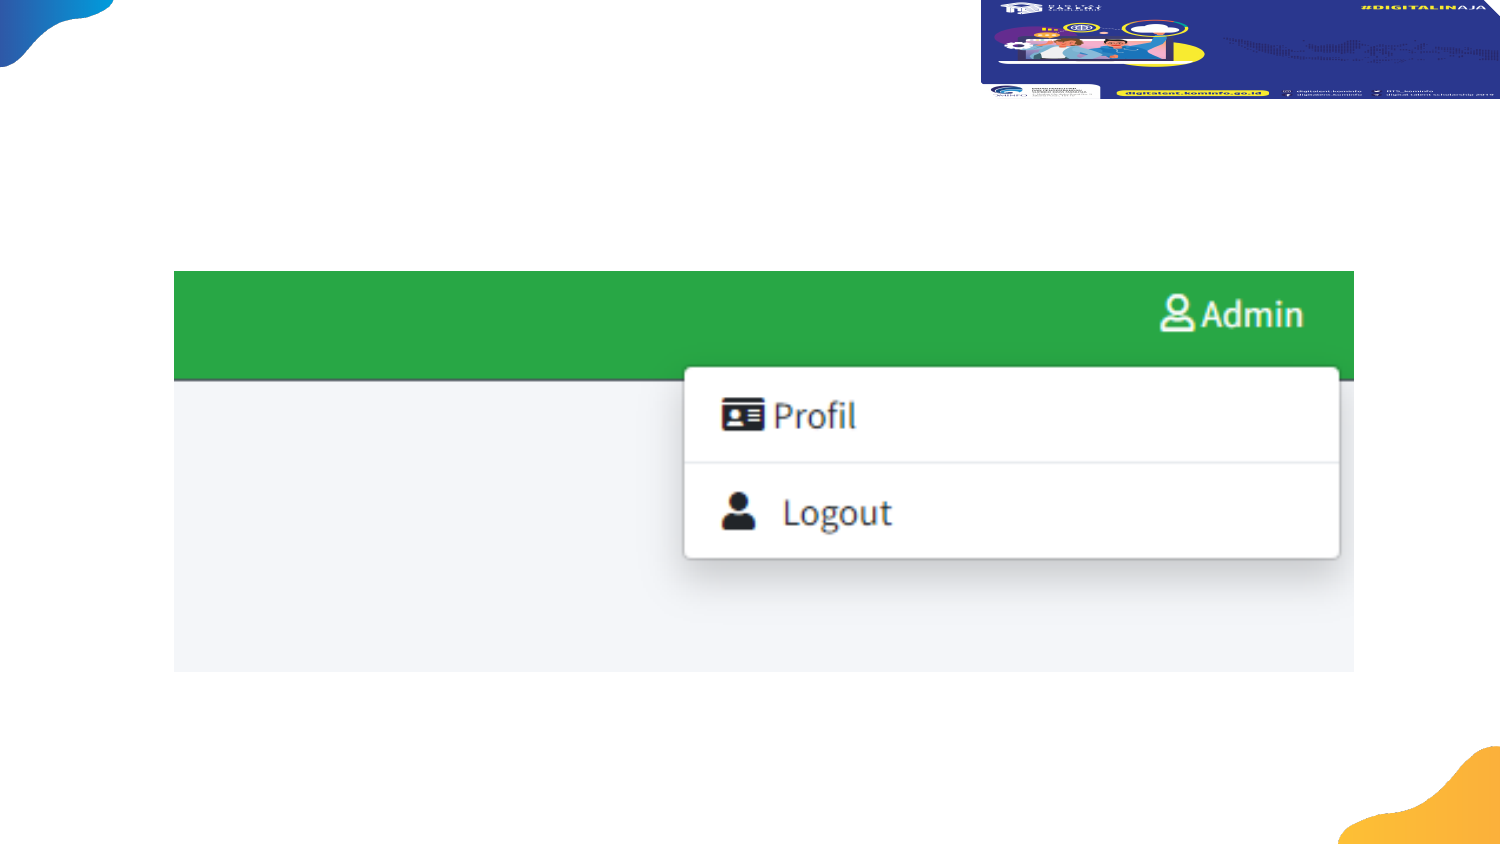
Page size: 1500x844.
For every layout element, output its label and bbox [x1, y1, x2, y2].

picture [174, 271, 1354, 673]
picture [0, 0, 115, 72]
picture [1336, 739, 1500, 844]
picture [981, 0, 1500, 99]
